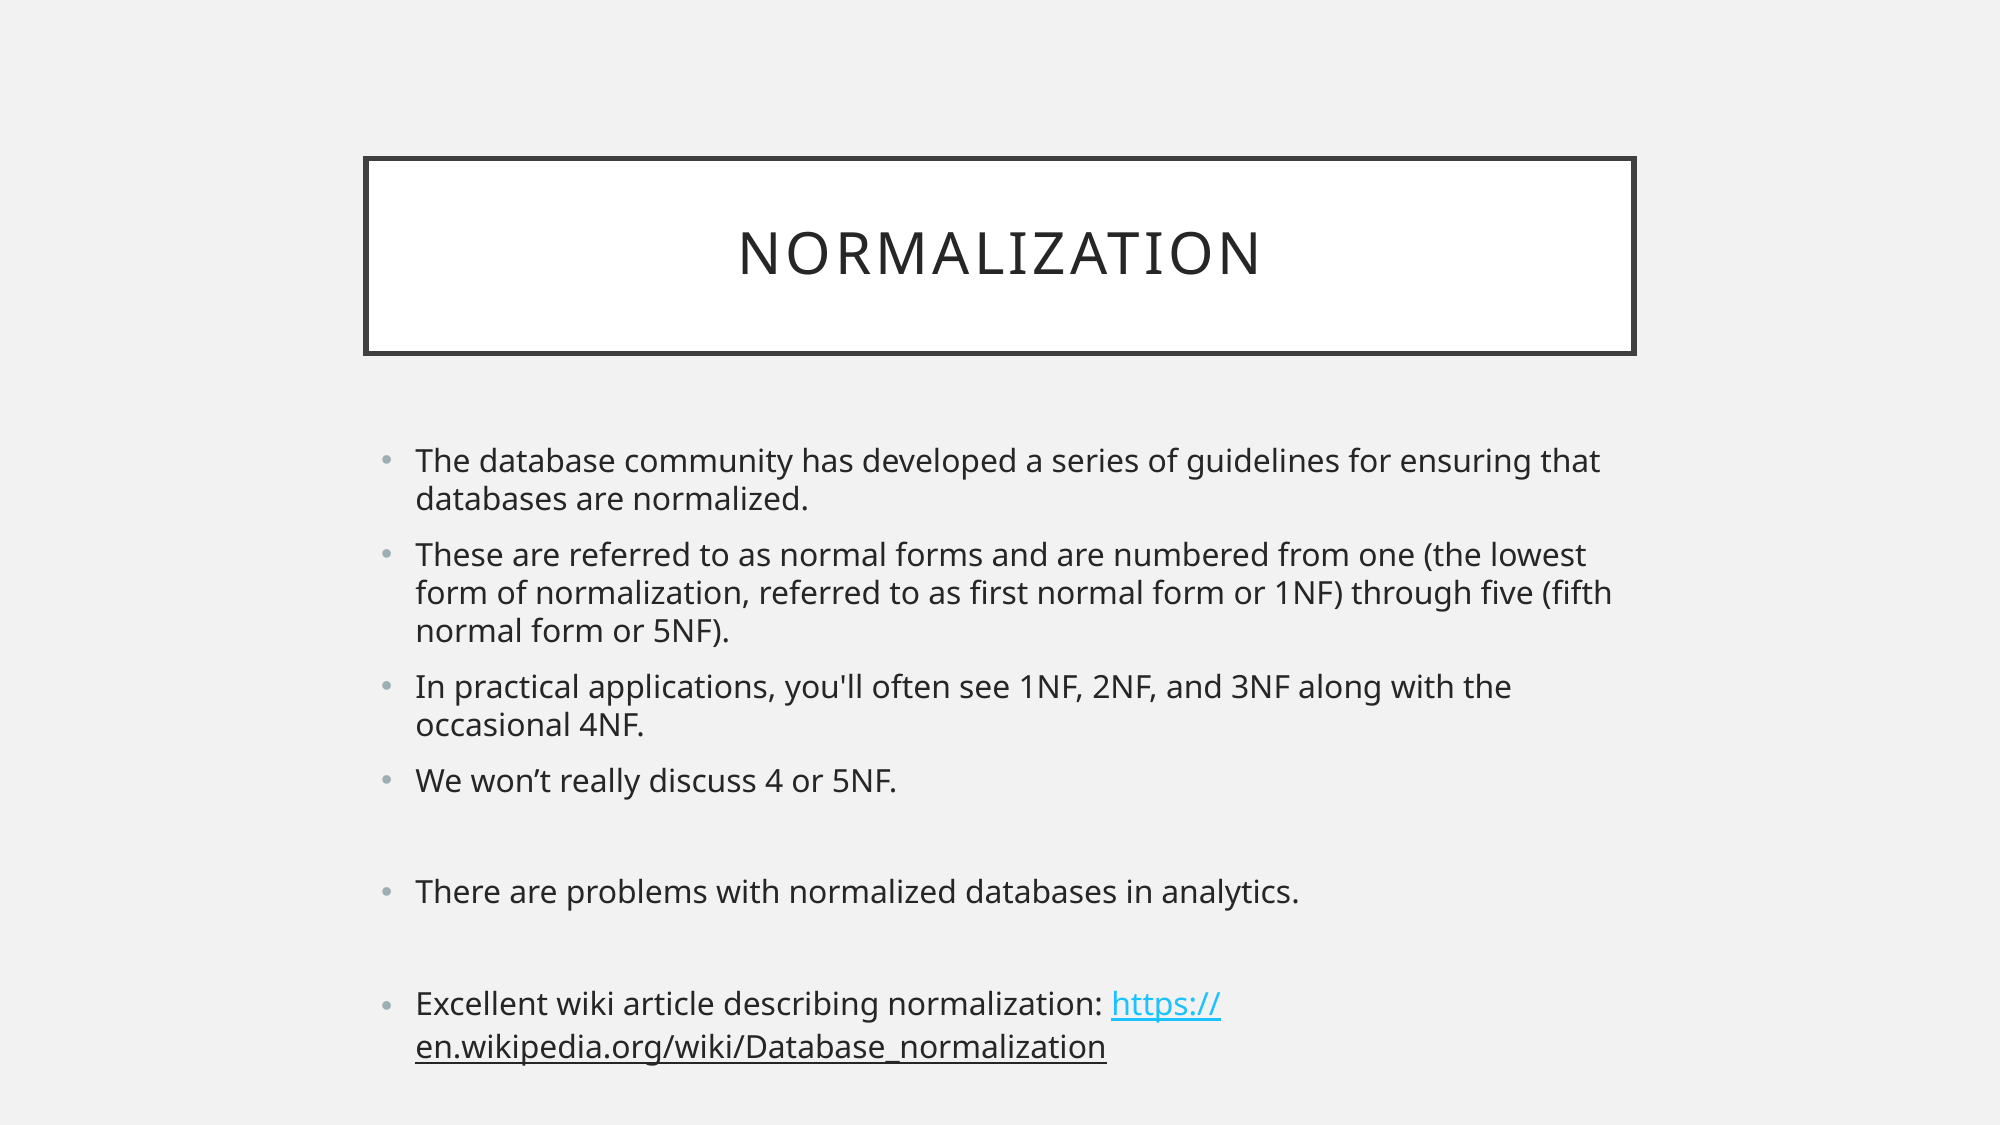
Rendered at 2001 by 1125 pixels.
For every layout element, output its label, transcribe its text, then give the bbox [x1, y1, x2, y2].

list The database community has developed a series of guidelines for ensuring that databases are normalized. These are referred to as normal forms and are numbered from one (the lowest form of normalization, referred to as first normal form or 1NF) through five (fifth normal form or 5NF). In practical applications, you'll often see 1NF, 2NF, and 3NF along with the occasional 4NF. We won’t really discuss 4 or 5NF. There are problems with normalized databases in analytics. Excellent wiki article describing normalization: https://en.wikipedia.org/wiki/Database_normalization [366, 432, 1634, 1082]
title normalization [363, 156, 1637, 356]
